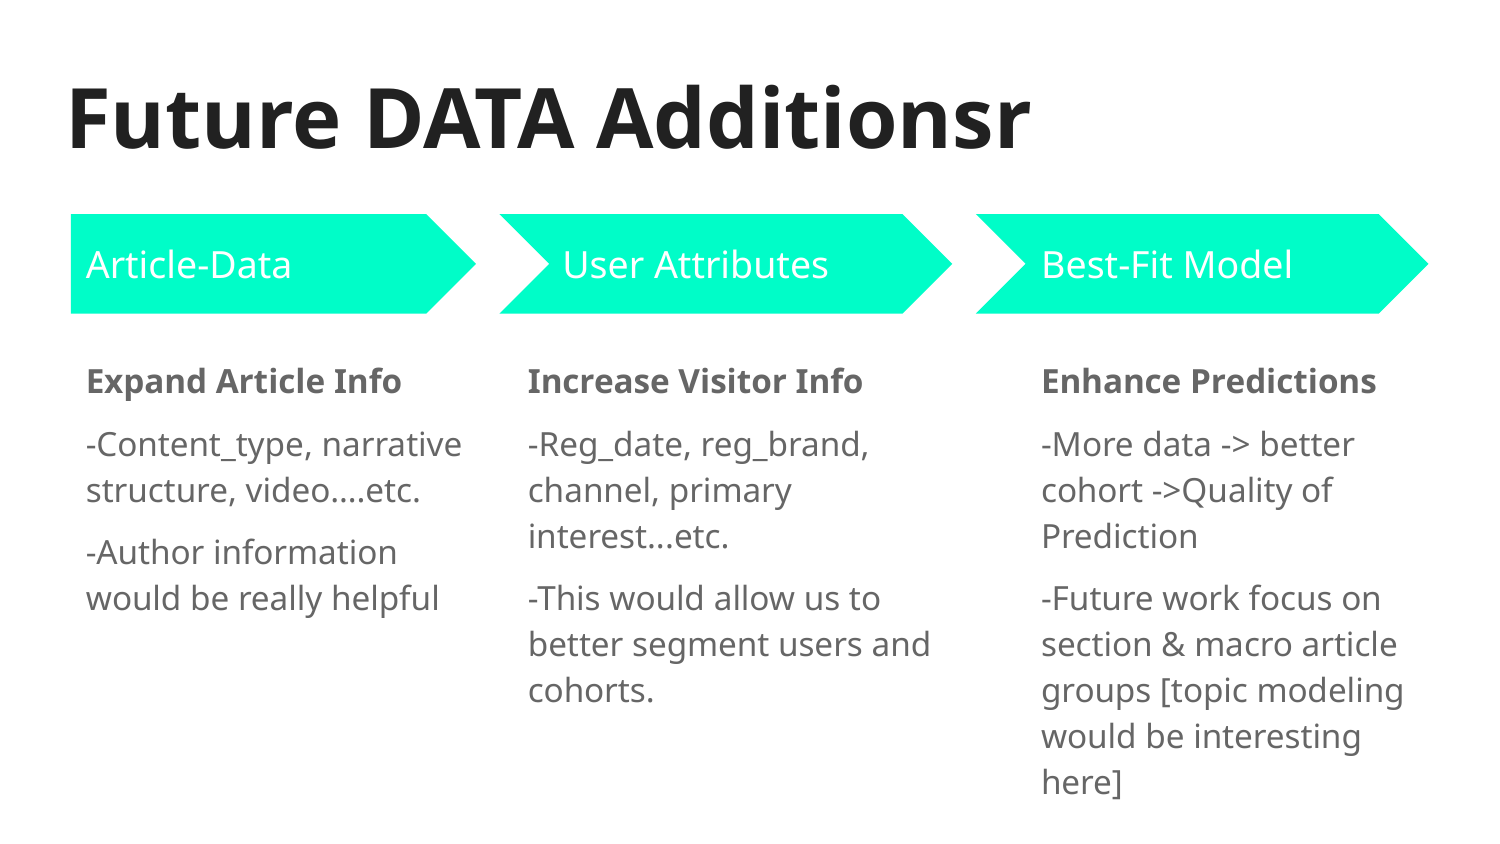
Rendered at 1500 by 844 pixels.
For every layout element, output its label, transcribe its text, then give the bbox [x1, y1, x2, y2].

list User Attributes [547, 238, 918, 290]
text_box [975, 214, 1429, 314]
text_box [499, 214, 953, 314]
title Future DATA Additionsr [50, 50, 1451, 174]
list Increase Visitor Info -Reg_date, reg_brand, channel, primary interest...etc. -This would allow us to better segment users and cohorts. [512, 339, 998, 775]
text_box [70, 214, 451, 238]
text_box [460, 247, 476, 280]
list Enhance Predictions -More data -> better cohort ->Quality of Prediction -Future work focus on section & macro article groups [topic modeling would be interesting here] [1025, 339, 1468, 775]
list Best-Fit Model [1025, 238, 1397, 290]
text_box [70, 290, 450, 314]
list Expand Article Info -Content_type, narrative structure, video….etc. -Author information would be really helpful [70, 339, 512, 775]
list Article-Data [70, 238, 460, 290]
